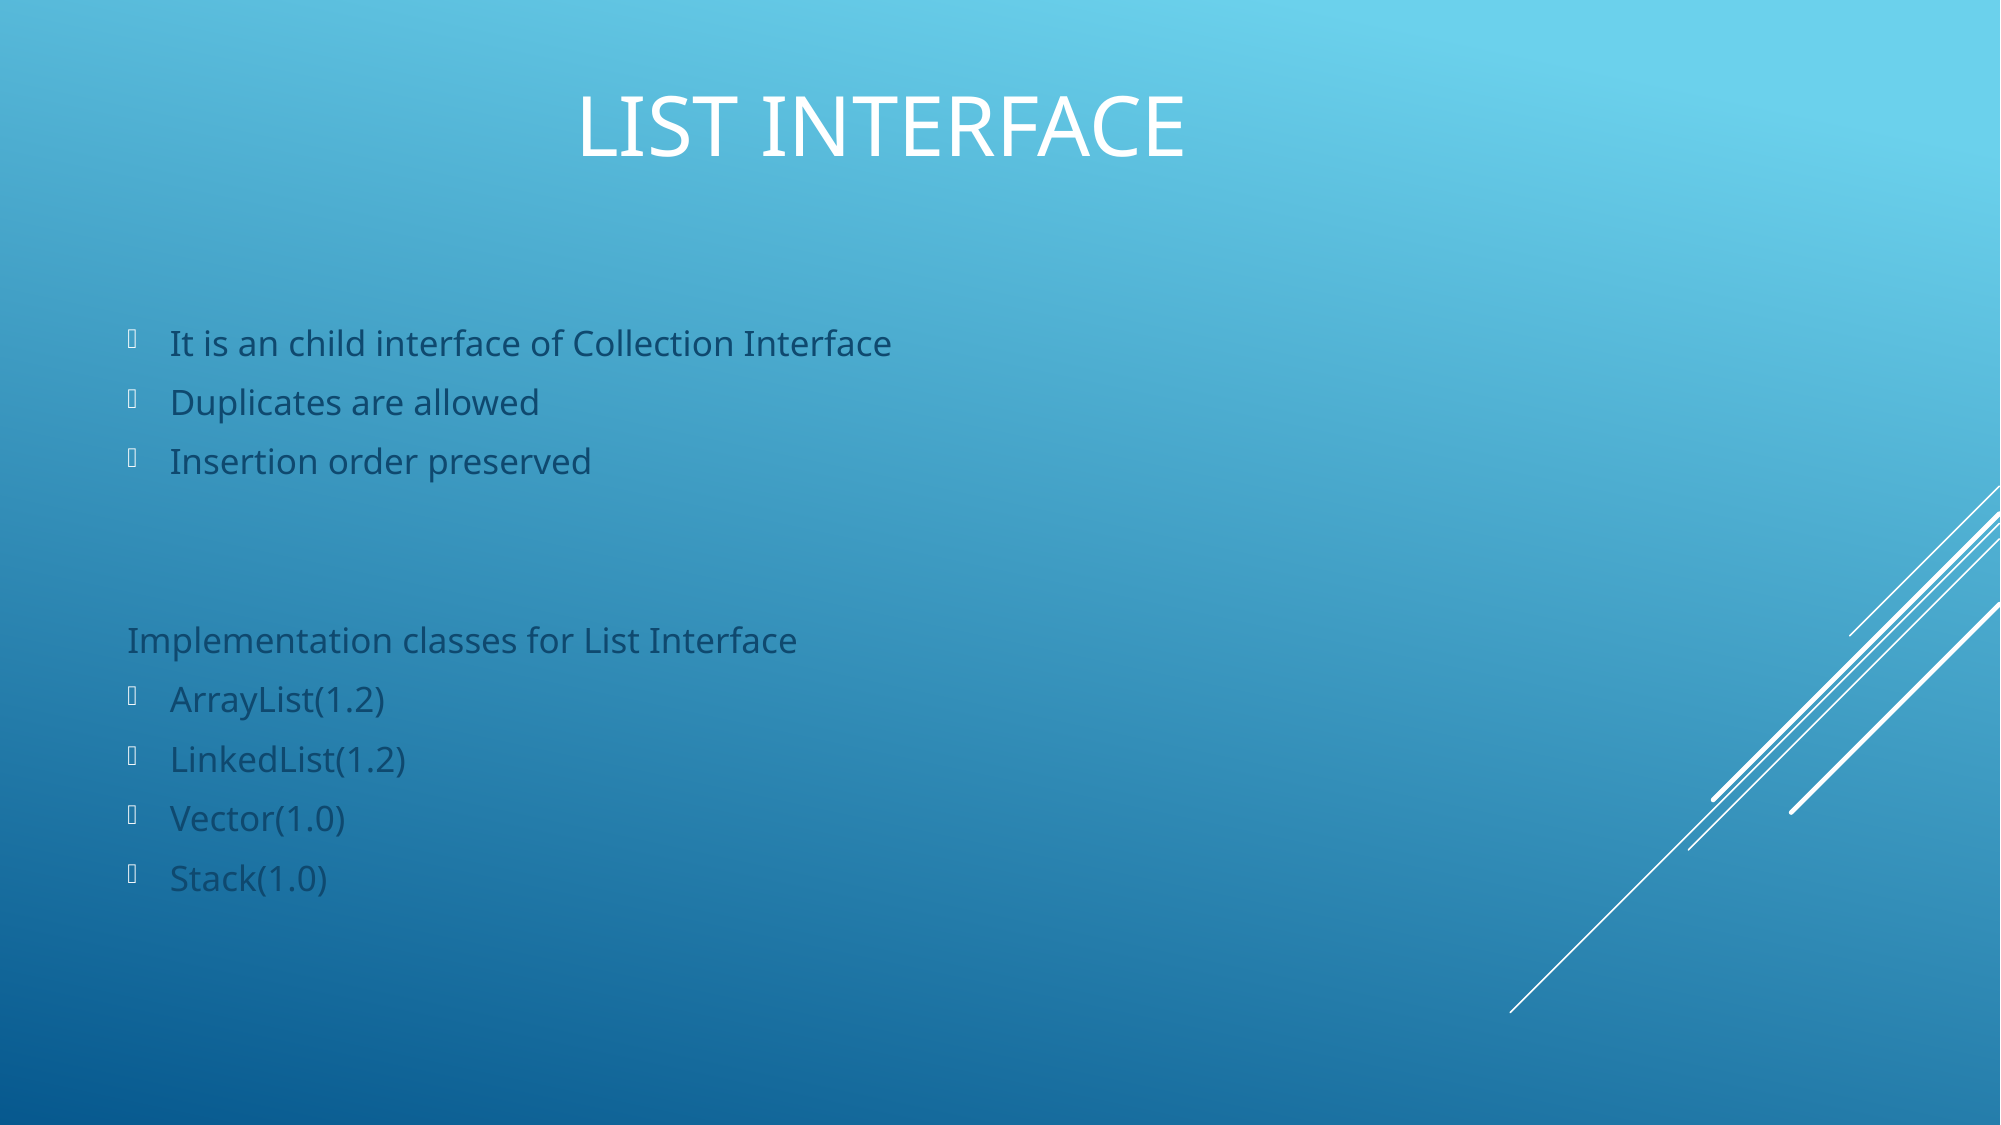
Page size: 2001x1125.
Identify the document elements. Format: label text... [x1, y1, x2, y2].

list It is an child interface of Collection Interface Duplicates are allowed Insertion order preserved Implementation classes for List Interface ArrayList(1.2) LinkedList(1.2) Vector(1.0) Stack(1.0) [112, 313, 1513, 907]
title LIST INTERFACE [181, 0, 1582, 248]
